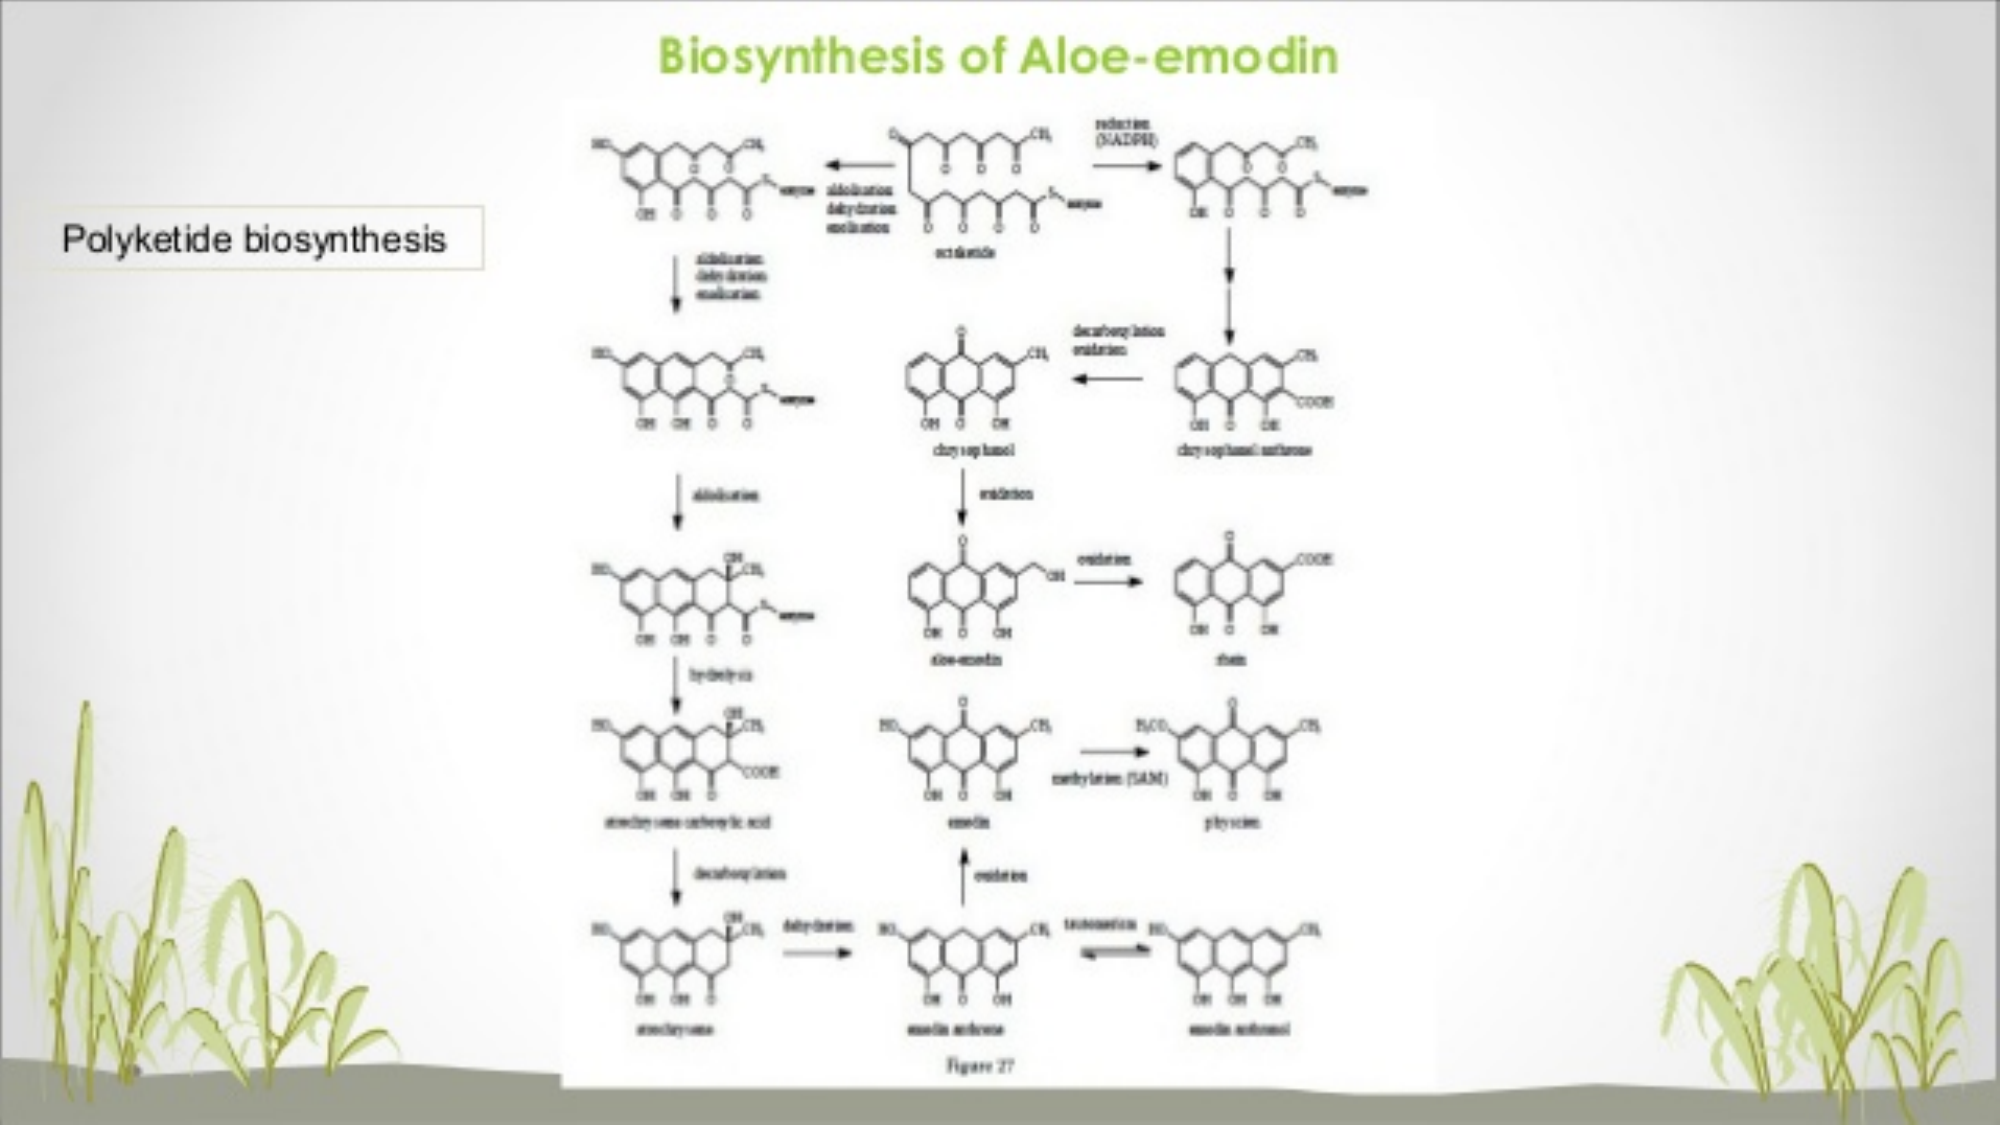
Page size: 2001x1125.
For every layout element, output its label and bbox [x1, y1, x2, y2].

list [0, 0, 2000, 1125]
